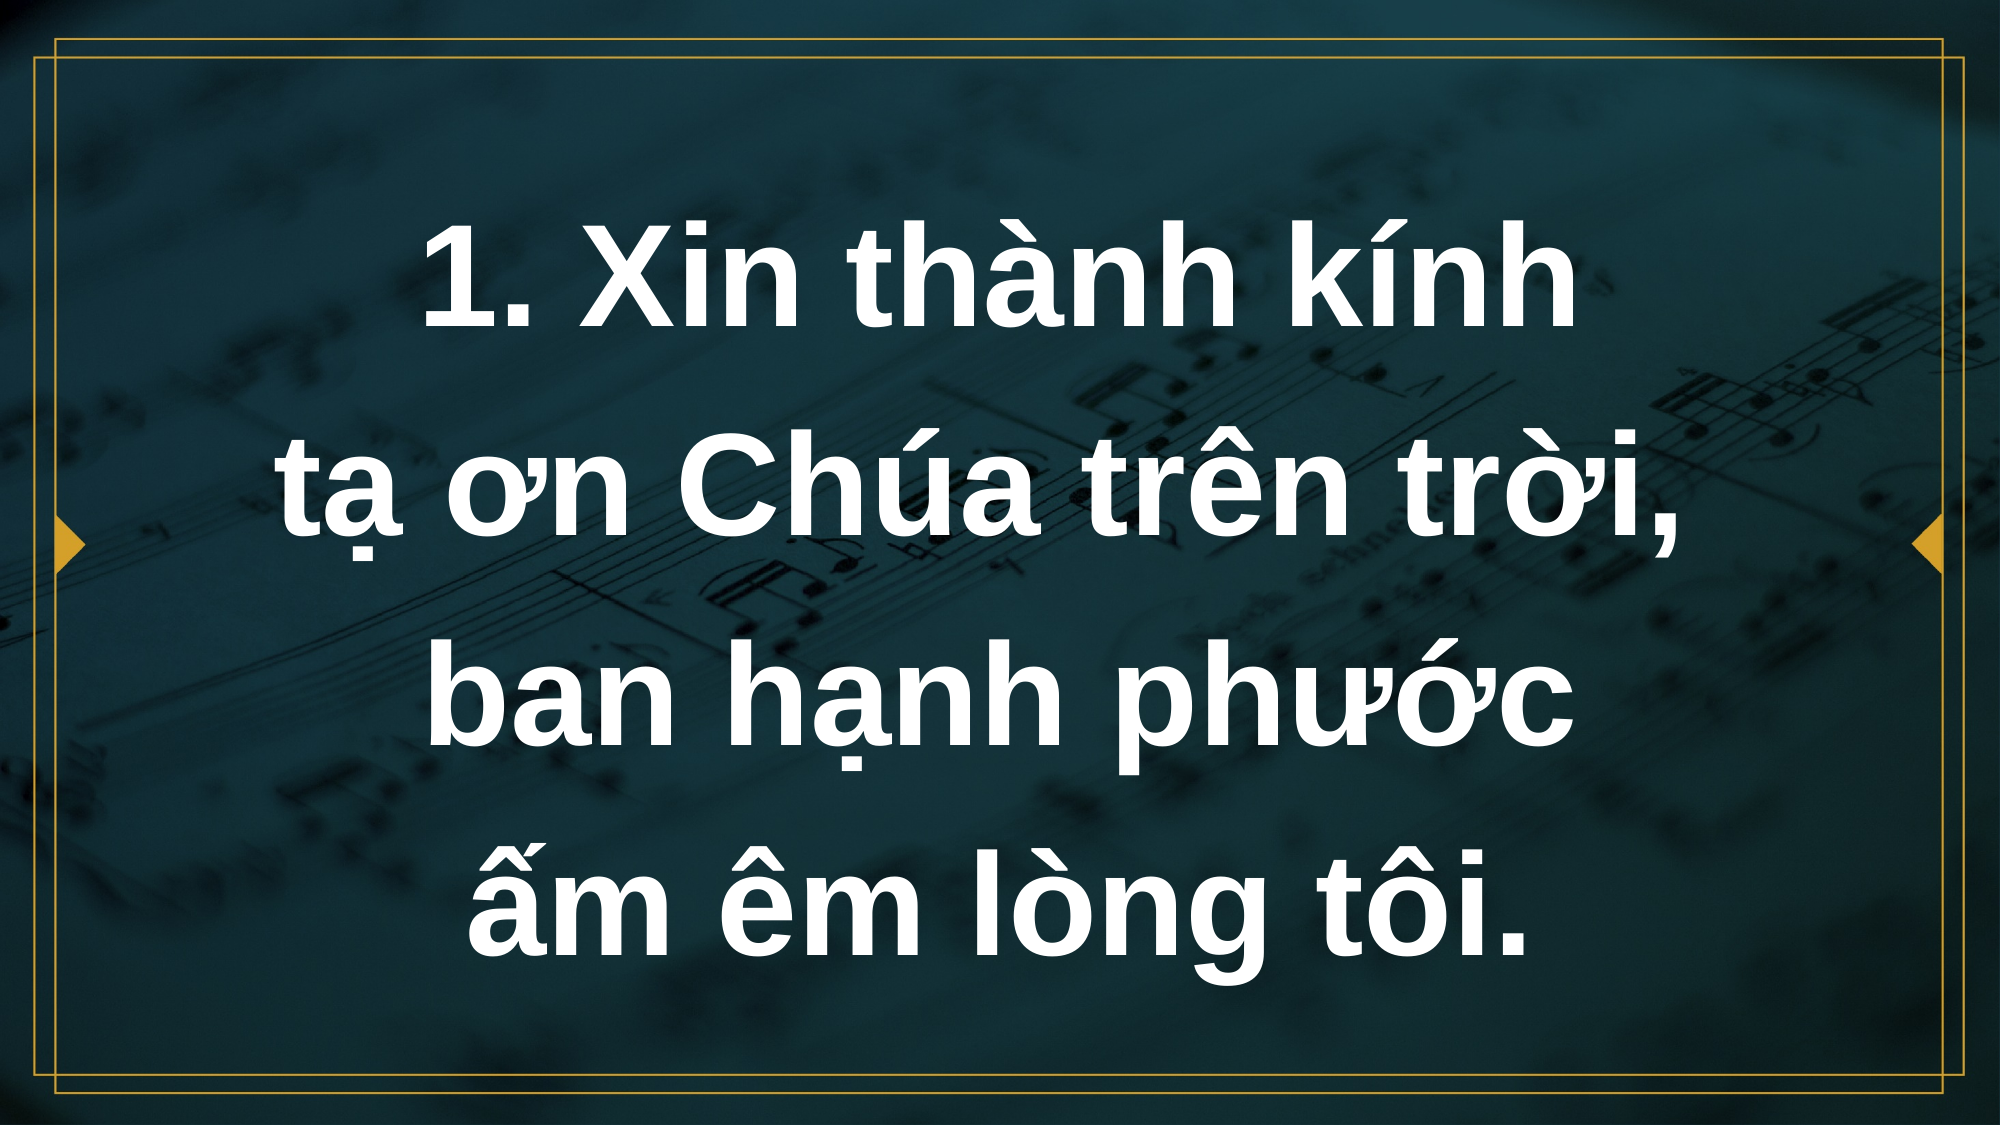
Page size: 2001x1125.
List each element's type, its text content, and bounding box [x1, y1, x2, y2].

title 1. Xin thành kính tạ ơn Chúa trên trời, ban hạnh phước ấm êm lòng tôi. [55, 53, 1945, 1077]
picture [0, 0, 2000, 1125]
